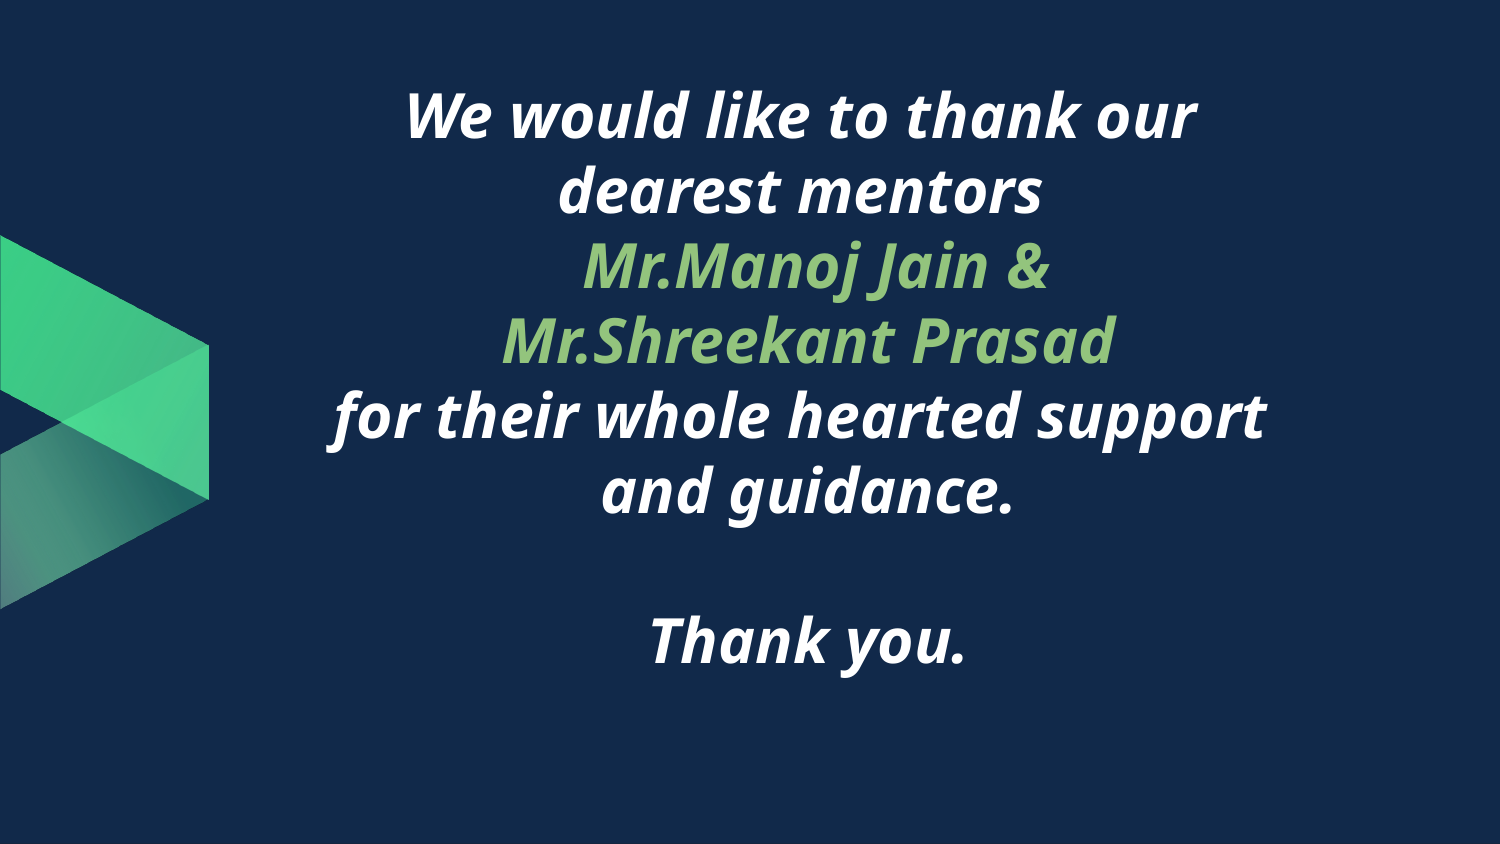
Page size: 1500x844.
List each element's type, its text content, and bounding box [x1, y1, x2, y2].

title We would like to thank our dearest mentors Mr.Manoj Jain & Mr.Shreekant Prasad for their whole hearted support and guidance. Thank you. [197, 44, 1421, 767]
picture [0, 165, 197, 679]
